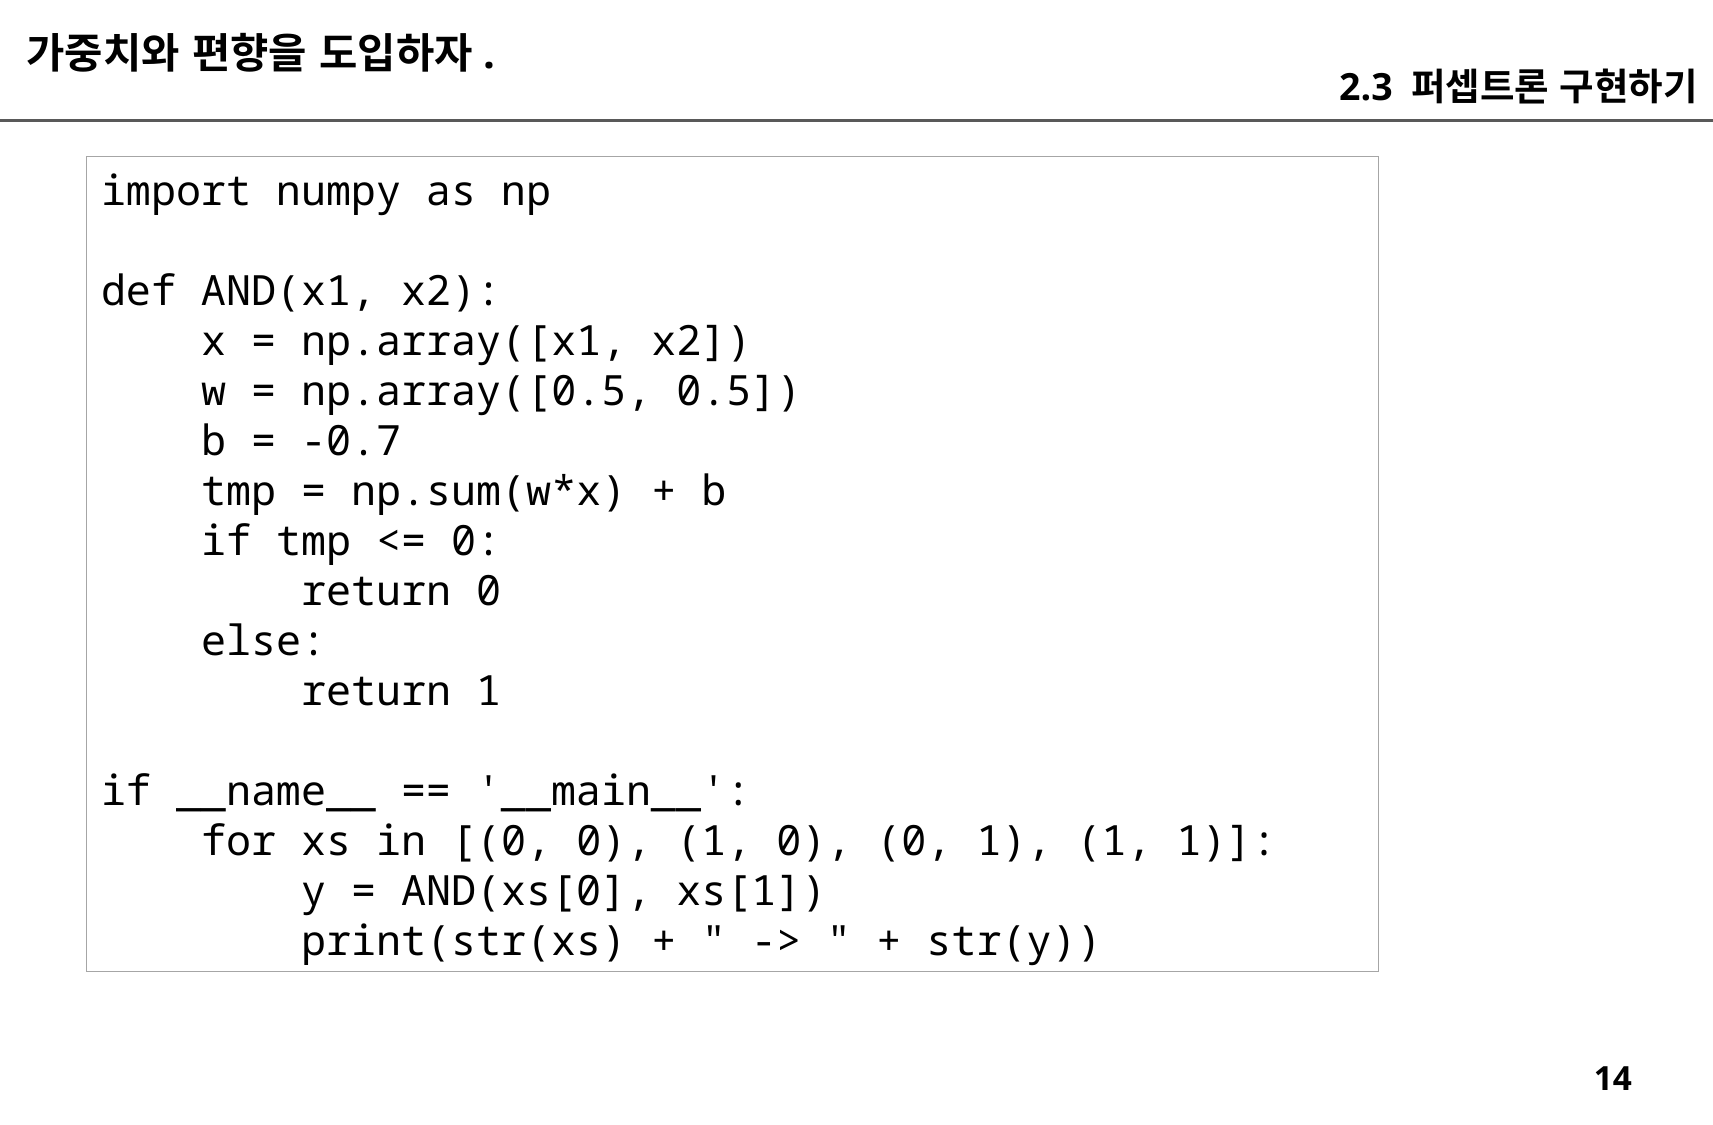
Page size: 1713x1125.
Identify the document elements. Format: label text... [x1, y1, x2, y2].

text_box 2.3 퍼셉트론 구현하기 [916, 44, 1713, 111]
text_box import numpy as np def AND(x1, x2): x = np.array([x1, x2]) w = np.array([0.5, 0.5]) b = -0.7 tmp = np.sum(w*x) + b if tmp <= 0: return 0 else: return 1 if __name__ == '__main__': for xs in [(0, 0), (1, 0), (0, 1), (1, 1)]: y = AND(xs[0], xs[1]) print(str(xs) + " -> " + str(y)) [86, 156, 1379, 972]
text_box 가중치와 편향을 도입하자. [11, 13, 778, 80]
